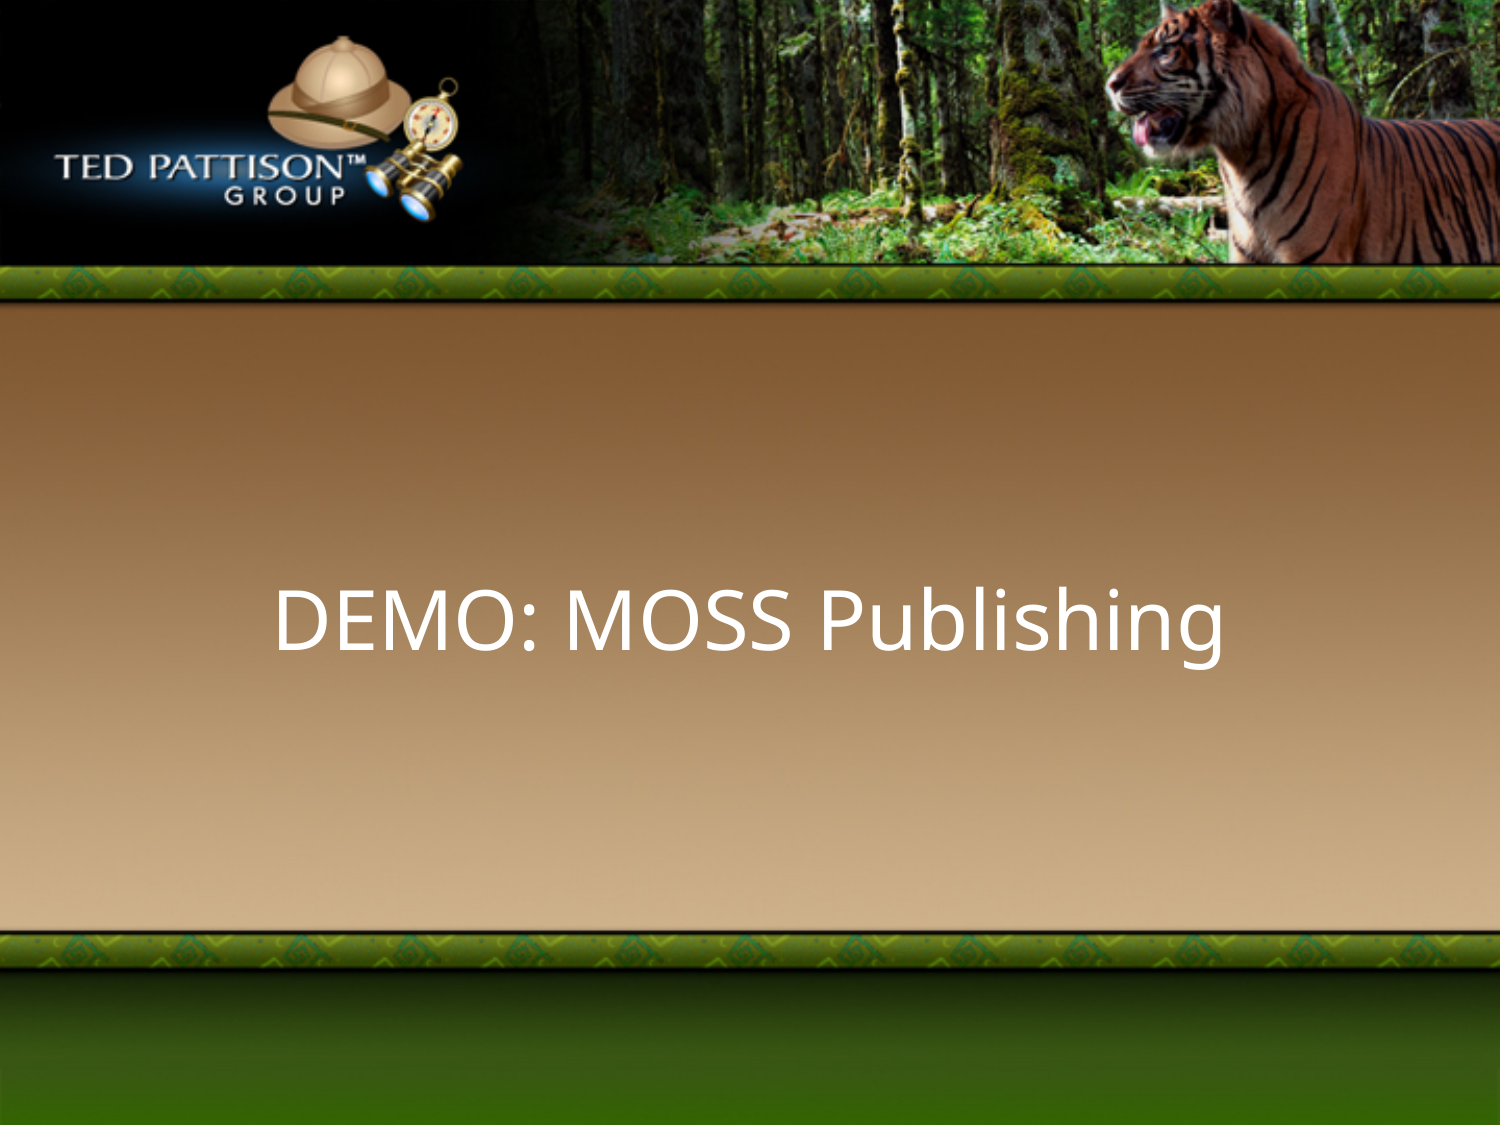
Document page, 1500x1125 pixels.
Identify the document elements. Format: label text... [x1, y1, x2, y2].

picture [0, 0, 1500, 1125]
title DEMO: MOSS Publishing [49, 433, 1451, 676]
